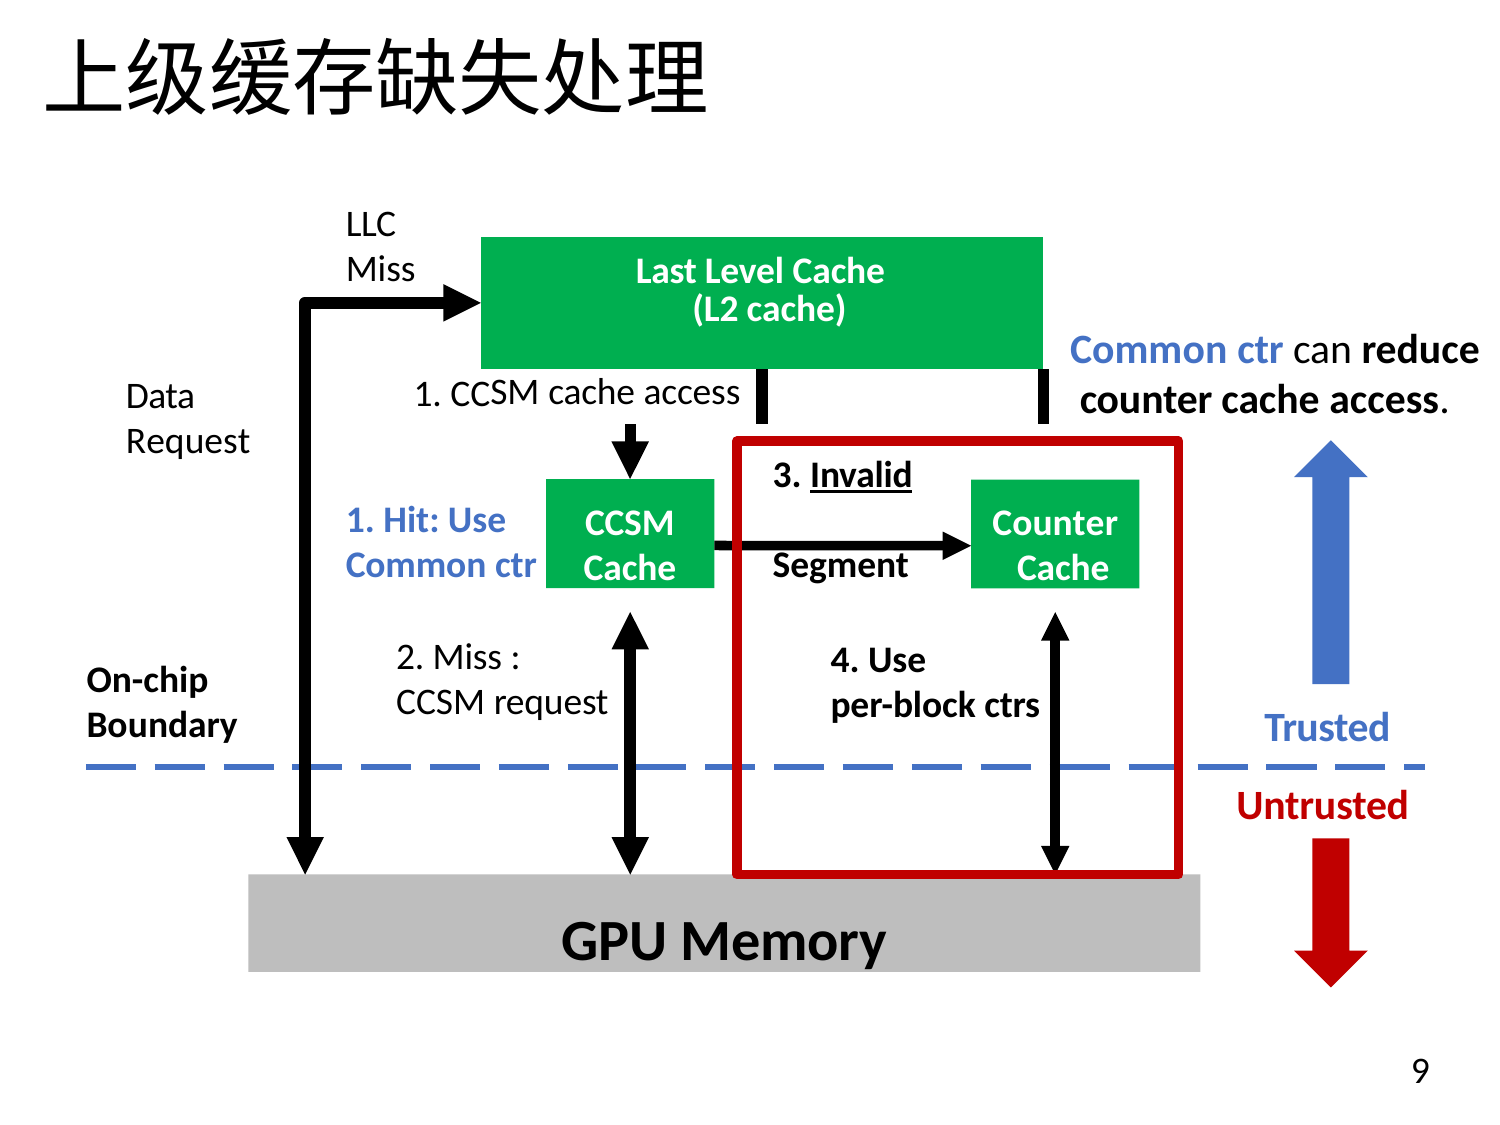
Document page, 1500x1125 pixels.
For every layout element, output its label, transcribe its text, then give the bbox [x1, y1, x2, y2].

text_box Untrusted [1234, 775, 1293, 828]
text_box GPU Memory [248, 874, 1201, 972]
text_box [1070, 441, 1179, 875]
text_box Untrusted [1368, 775, 1414, 828]
text_box Trusted [1262, 697, 1293, 750]
text_box LLC Miss [343, 196, 418, 284]
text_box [1293, 440, 1368, 988]
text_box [709, 531, 972, 561]
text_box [611, 611, 649, 875]
text_box Data Request [123, 368, 252, 461]
text_box Trusted [1368, 697, 1396, 750]
text_box 上级缓存缺失处理 [40, 23, 1383, 126]
text_box On-chip Boundary [84, 652, 241, 745]
text_box Common ctr can reduce counter cache access. [1070, 320, 1483, 423]
text_box 9 [1404, 1040, 1463, 1092]
table_header Last Level Cache (L2 cache) [481, 237, 1043, 284]
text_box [286, 284, 1070, 875]
